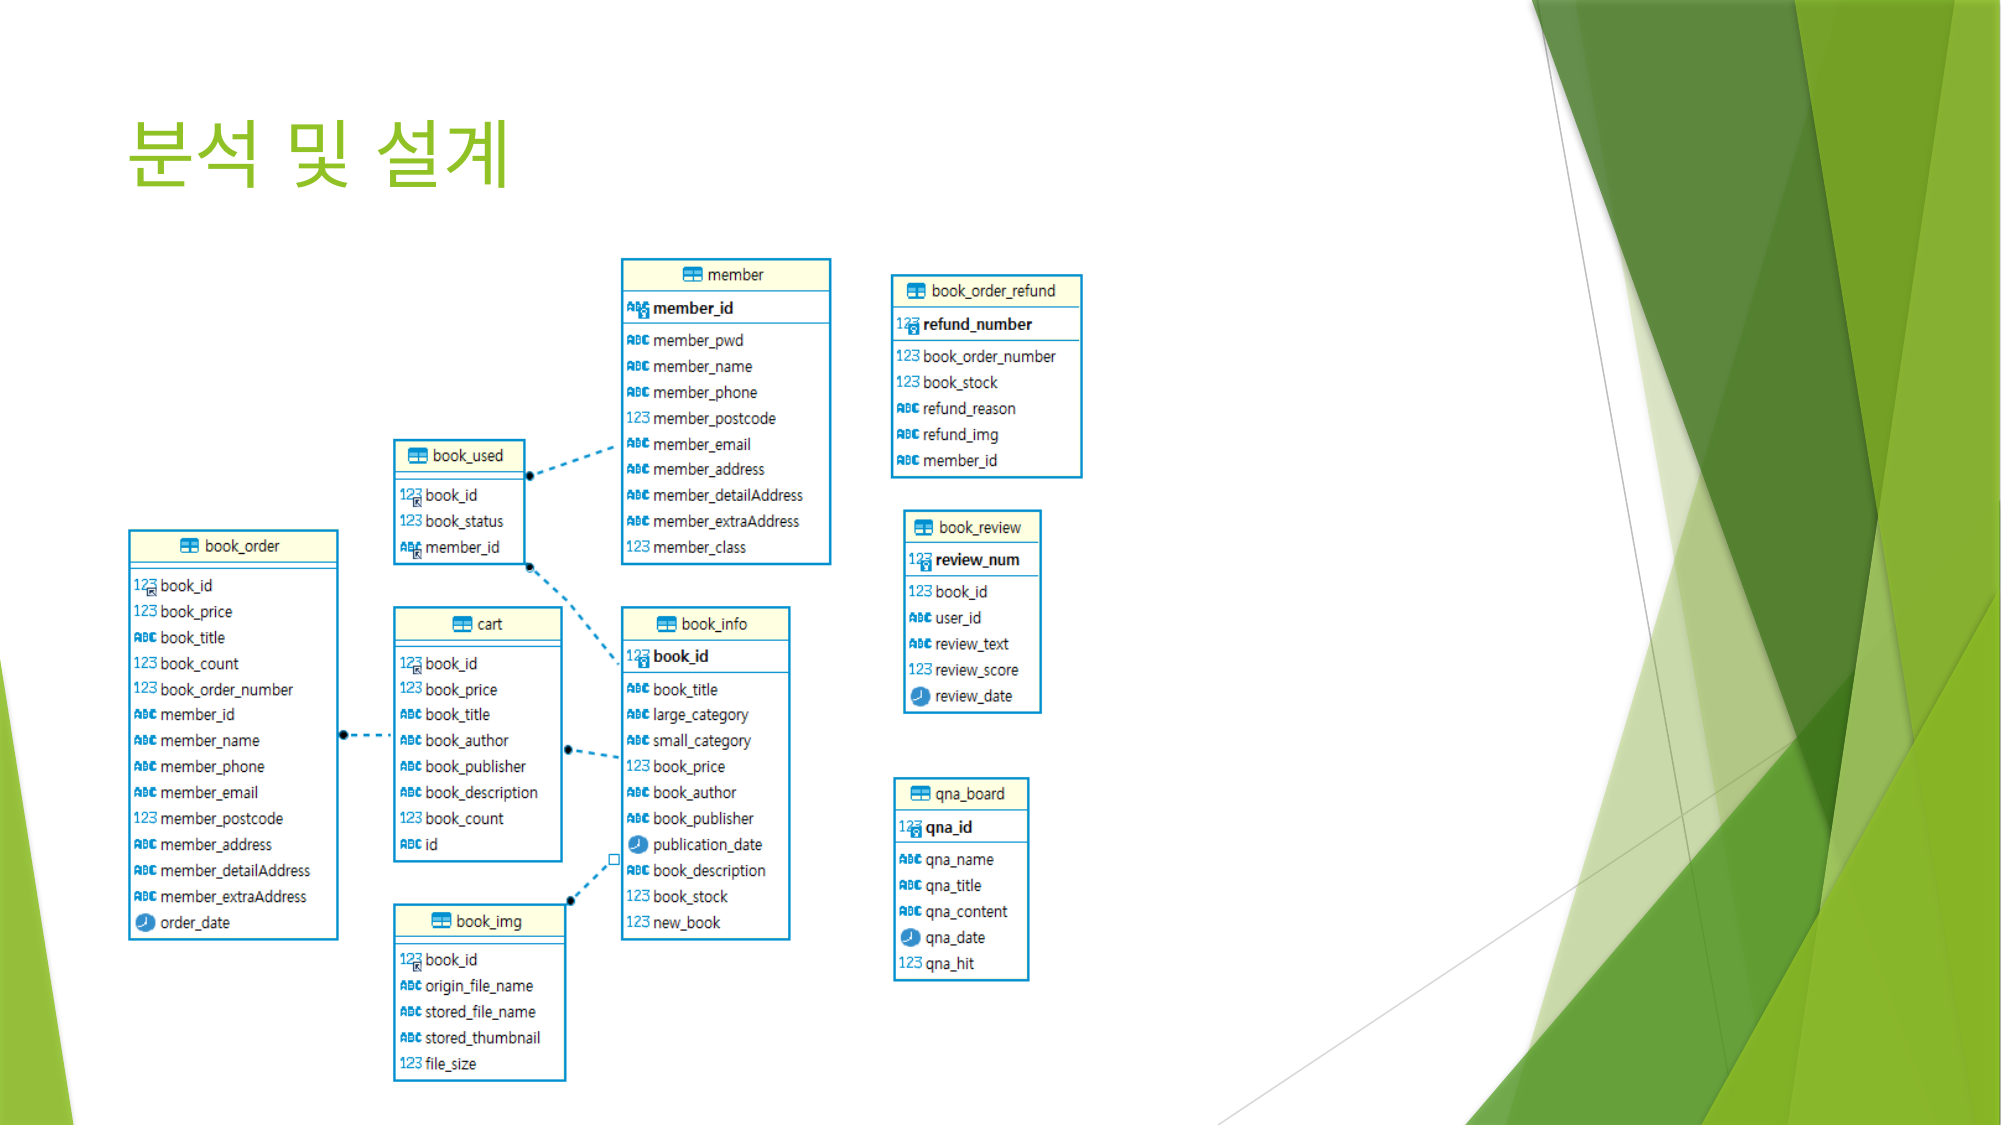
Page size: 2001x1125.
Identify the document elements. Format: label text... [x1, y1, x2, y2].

title 분석 및 설계 [111, 99, 1522, 317]
picture [110, 246, 1099, 1103]
